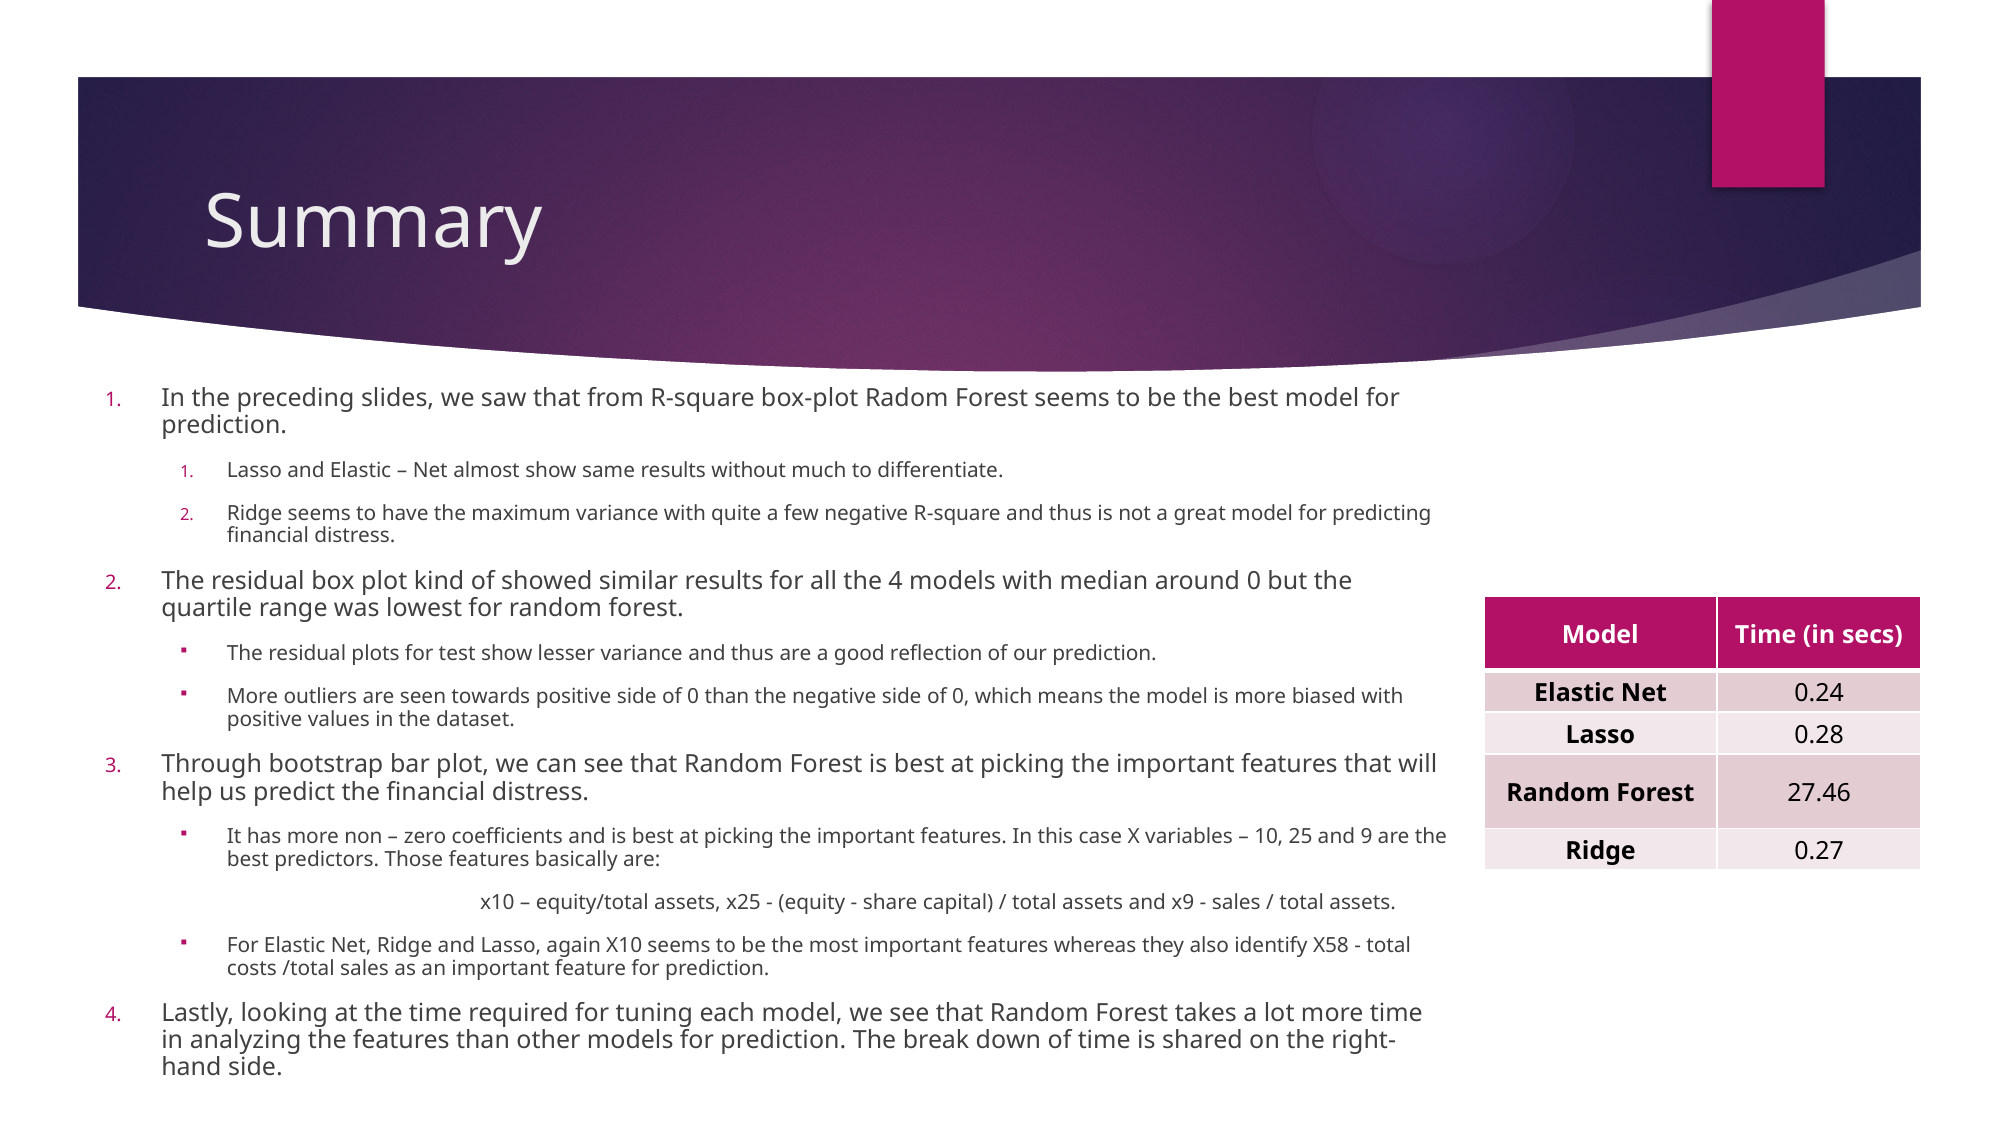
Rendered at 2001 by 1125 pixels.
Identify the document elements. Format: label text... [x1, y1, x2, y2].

table_header Model [1485, 597, 1716, 668]
table_cell Random Forest [1485, 755, 1716, 828]
table_cell 0.28 [1718, 713, 1920, 753]
table_cell 0.24 [1718, 673, 1920, 711]
table_cell Elastic Net [1485, 673, 1716, 711]
list In the preceding slides, we saw that from R-square box-plot Radom Forest seems to be the best model for prediction. Lasso and Elastic – Net almost show same results without much to differentiate. Ridge seems to have the maximum variance with quite a few negative R-square and thus is not a great model for predicting financial distress. The residual box plot kind of showed similar results for all the 4 models with median around 0 but the quartile range was lowest for random forest. The residual plots for test show lesser variance and thus are a good reflection of our prediction. More outliers are seen towards positive side of 0 than the negative side of 0, which means the model is more biased with positive values in the dataset. Through bootstrap bar plot, we can see that Random Forest is best at picking the important features that will help us predict the financial distress. It has more non – zero coefficients and is best at picking the important features. In this case X variables – 10, 25 and 9 are the best predictors. Those features basically are: x10 – equity/total assets, x25 - (equity - share capital) / total assets and x9 - sales / total assets. For Elastic Net, Ridge and Lasso, again X10 seems to be the most important features whereas they also identify X58 - total costs /total sales as an important feature for prediction. Lastly, looking at the time required for tuning each model, we see that Random Forest takes a lot more time in analyzing the features than other models for prediction. The break down of time is shared on the right-hand side. [90, 360, 1467, 1106]
table_cell Ridge [1485, 829, 1716, 869]
table_cell Lasso [1485, 713, 1716, 753]
title Summary [189, 159, 1627, 276]
table_cell 0.27 [1718, 829, 1920, 869]
table_header Time (in secs) [1718, 597, 1920, 668]
table_cell 27.46 [1718, 755, 1920, 828]
